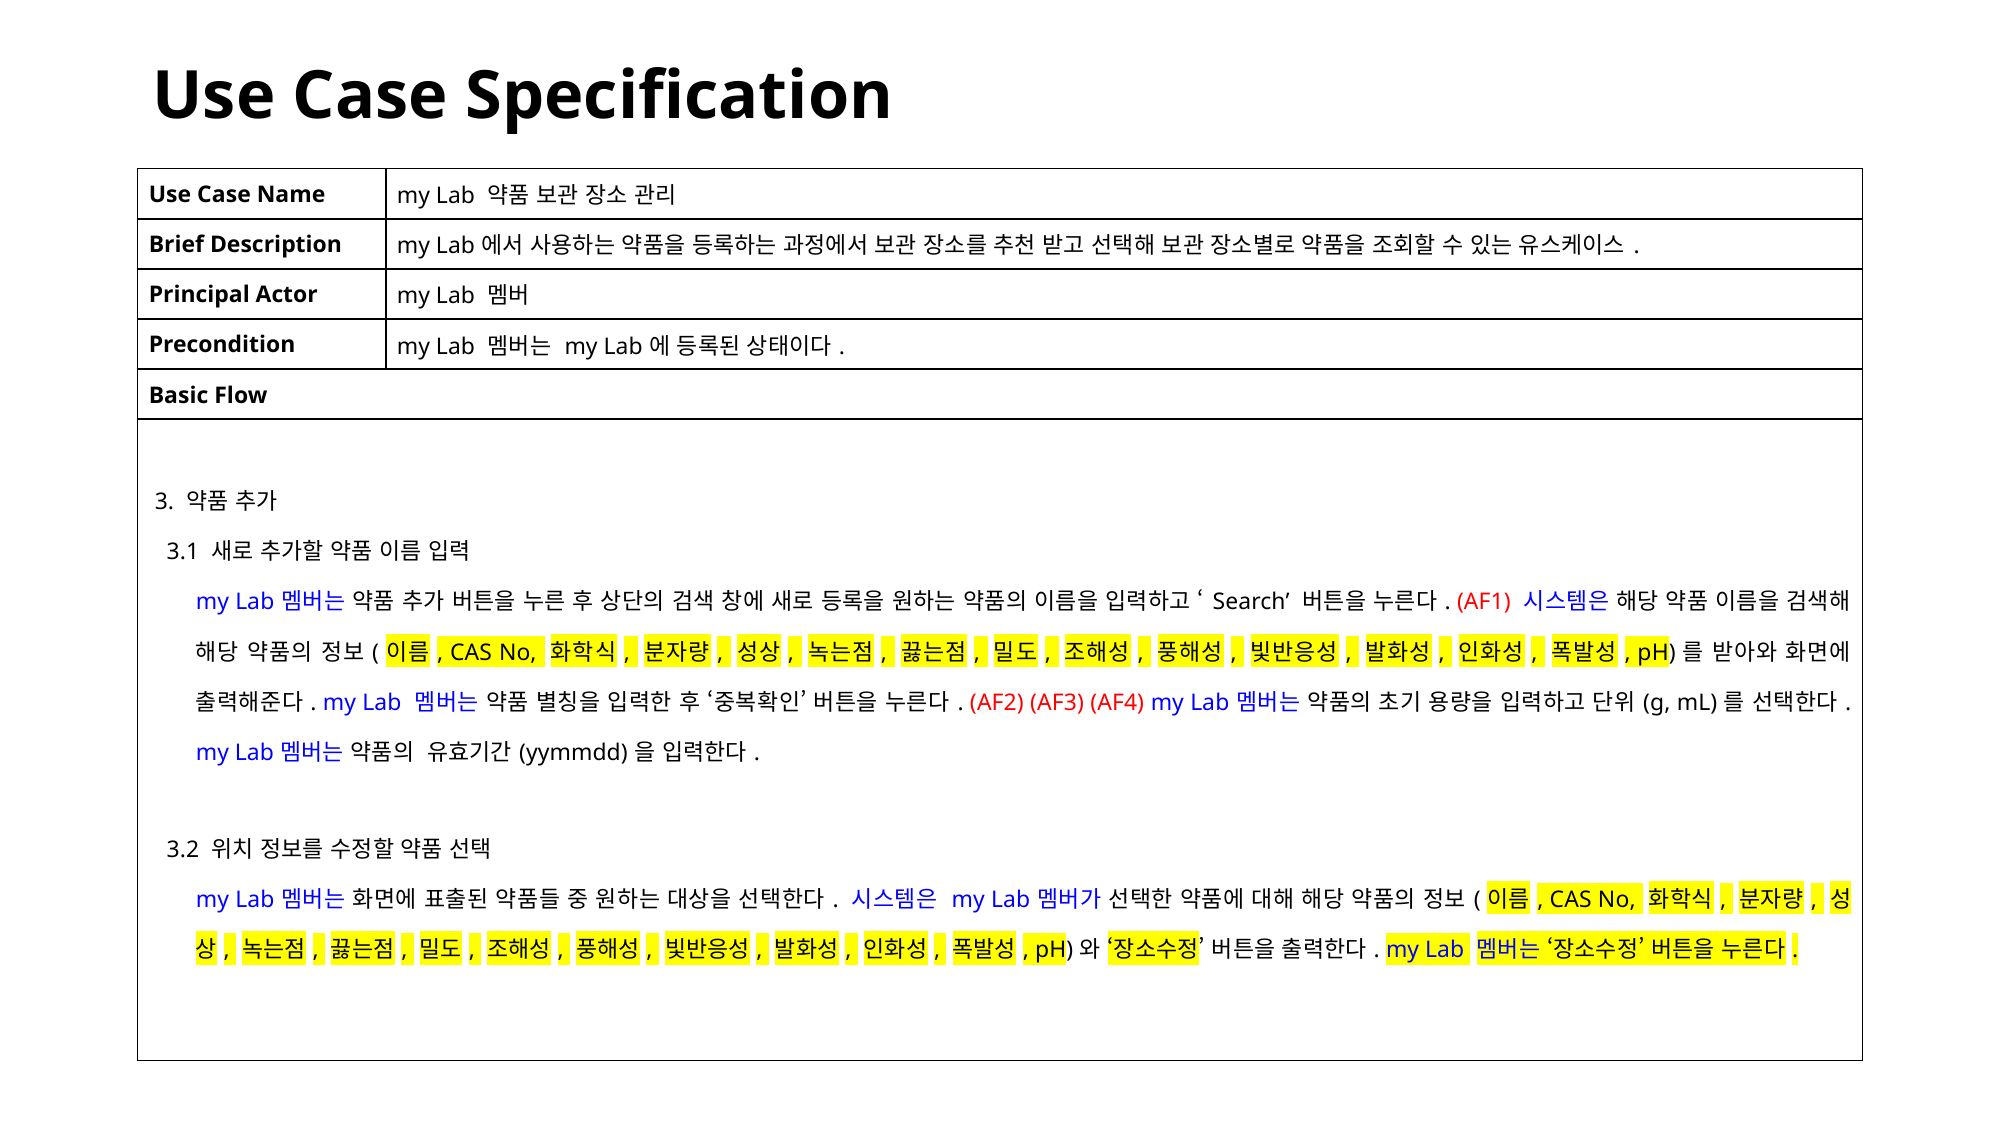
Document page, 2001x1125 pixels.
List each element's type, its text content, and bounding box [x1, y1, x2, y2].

table_header Use Case Name [138, 169, 385, 218]
table_cell Brief Description [138, 220, 385, 268]
table_cell Precondition [138, 320, 385, 368]
table_cell my Lab에서 사용하는 약품을 등록하는 과정에서 보관 장소를 추천 받고 선택해 보관 장소별로 약품을 조회할 수 있는 유스케이스. [387, 220, 1862, 268]
table_cell Basic Flow [138, 370, 1862, 418]
table_cell my Lab 멤버는 my Lab에 등록된 상태이다. [387, 320, 1862, 368]
table_cell my Lab 멤버 [387, 270, 1862, 318]
table_cell Principal Actor [138, 270, 385, 318]
table_header my Lab 약품 보관 장소 관리 [387, 169, 1862, 218]
table_cell 3. 약품 추가 3.1 새로 추가할 약품 이름 입력 my Lab멤버는 약품 추가 버튼을 누른 후 상단의 검색 창에 새로 등록을 원하는 약품의 이름을 입력하고 ‘Search’ 버튼을 누른다. (AF1) 시스템은 해당 약품 이름을 검색해 해당 약품의 정보(이름, CAS No, 화학식, 분자량, 성상, 녹는점, 끓는점, 밀도, 조해성, 풍해성, 빛반응성, 발화성, 인화성, 폭발성, pH)를 받아와 화면에 출력해준다. my Lab 멤버는 약품 별칭을 입력한 후 ‘중복확인’ 버튼을 누른다. (AF2) (AF3) (AF4) my Lab멤버는 약품의 초기 용량을 입력하고 단위(g, mL)를 선택한다. my Lab멤버는 약품의 유효기간(yymmdd)을 입력한다. 3.2 위치 정보를 수정할 약품 선택 my Lab멤버는 화면에 표출된 약품들 중 원하는 대상을 선택한다. 시스템은 my Lab멤버가 선택한 약품에 대해 해당 약품의 정보(이름, CAS No, 화학식, 분자량, 성상, 녹는점, 끓는점, 밀도, 조해성, 풍해성, 빛반응성, 발화성, 인화성, 폭발성, pH)와 ‘장소수정’ 버튼을 출력한다. my Lab 멤버는 ‘장소수정’ 버튼을 누른다. [138, 420, 1862, 1060]
title Use Case Specification [137, 59, 1863, 135]
